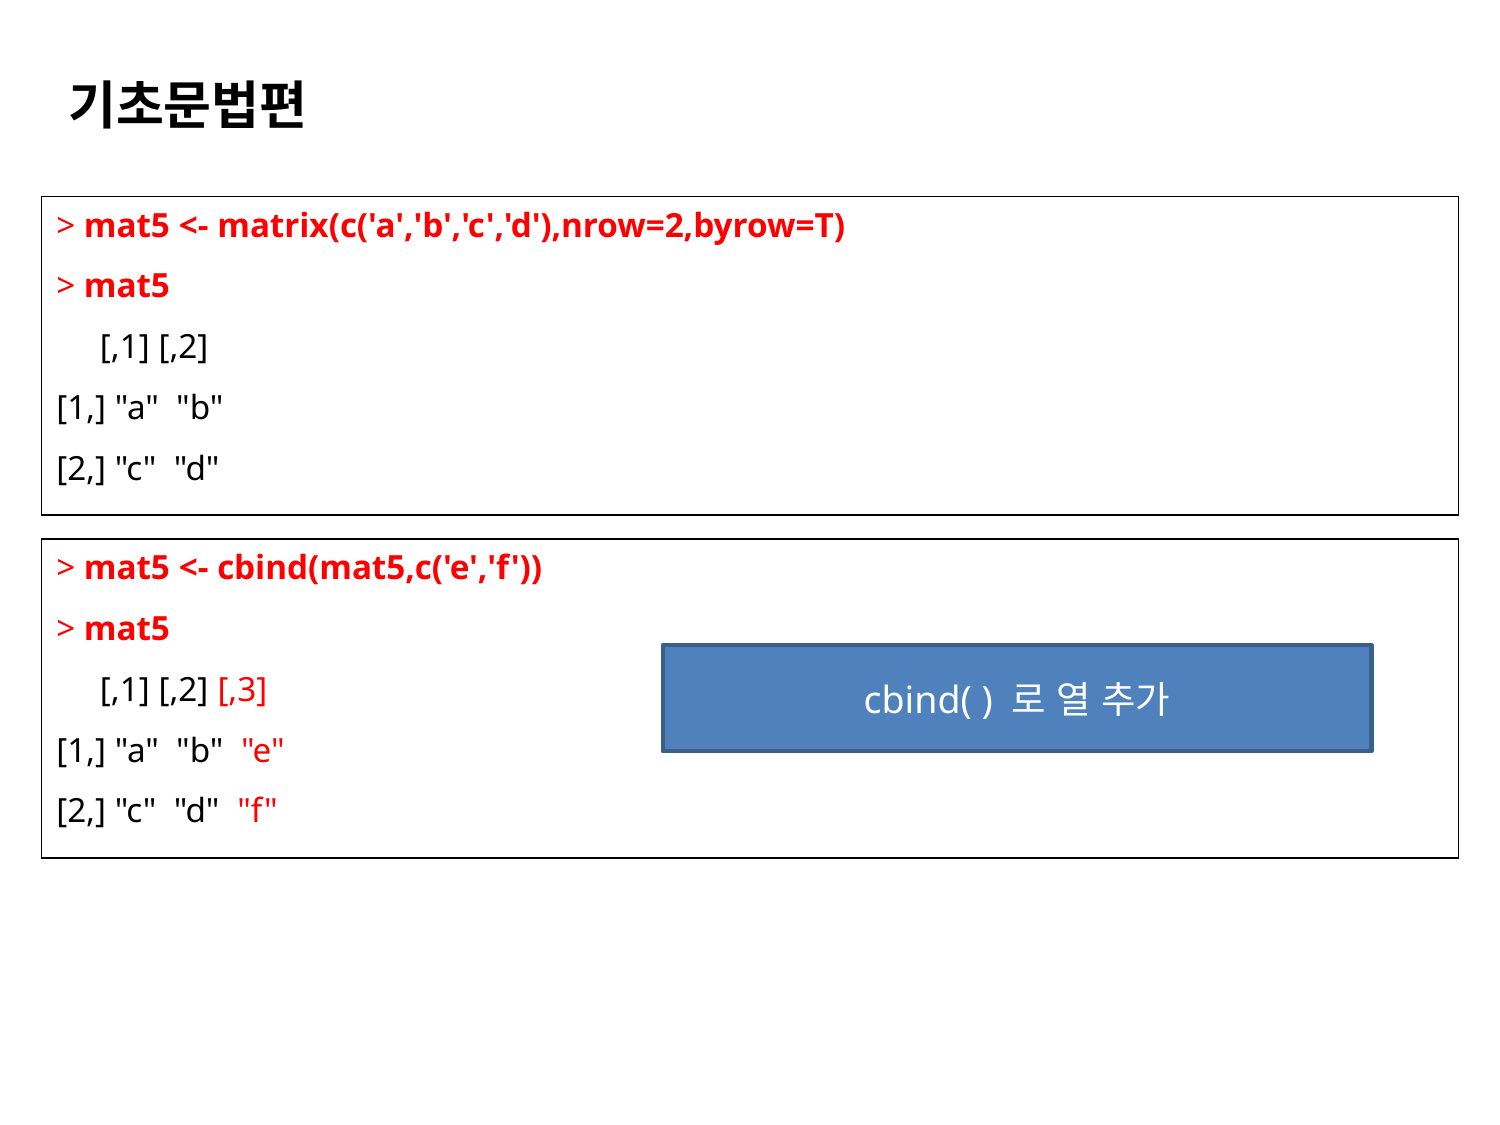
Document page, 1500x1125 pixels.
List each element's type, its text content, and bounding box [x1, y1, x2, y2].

text_box > mat5 <- cbind(mat5,c('e','f')) > mat5 [,1] [,2] [,3] [1,] "a" "b" "e" [2,] "c" "d" "f" [41, 538, 1459, 858]
text_box cbind( ) 로 열 추가 [661, 643, 1374, 753]
text_box 기초문법편 [53, 64, 323, 142]
text_box > mat5 <- matrix(c('a','b','c','d'),nrow=2,byrow=T) > mat5 [,1] [,2] [1,] "a" "b" [2,] "c" "d" [41, 196, 1459, 516]
